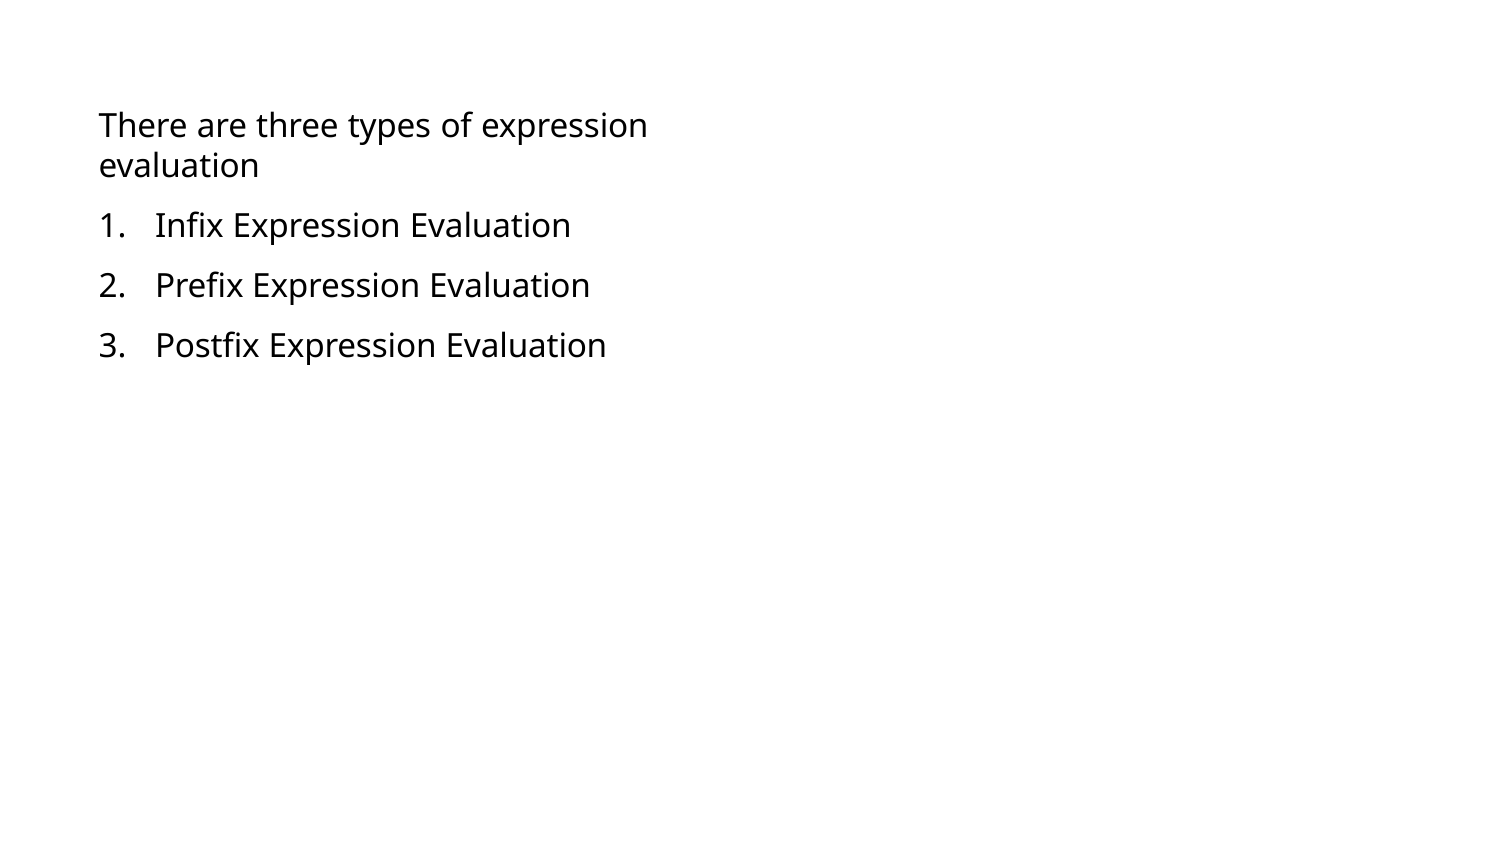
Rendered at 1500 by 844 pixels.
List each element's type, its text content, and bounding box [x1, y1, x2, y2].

text_box There are three types of expression evaluation Infix Expression Evaluation Prefix Expression Evaluation Postfix Expression Evaluation [96, 82, 789, 365]
